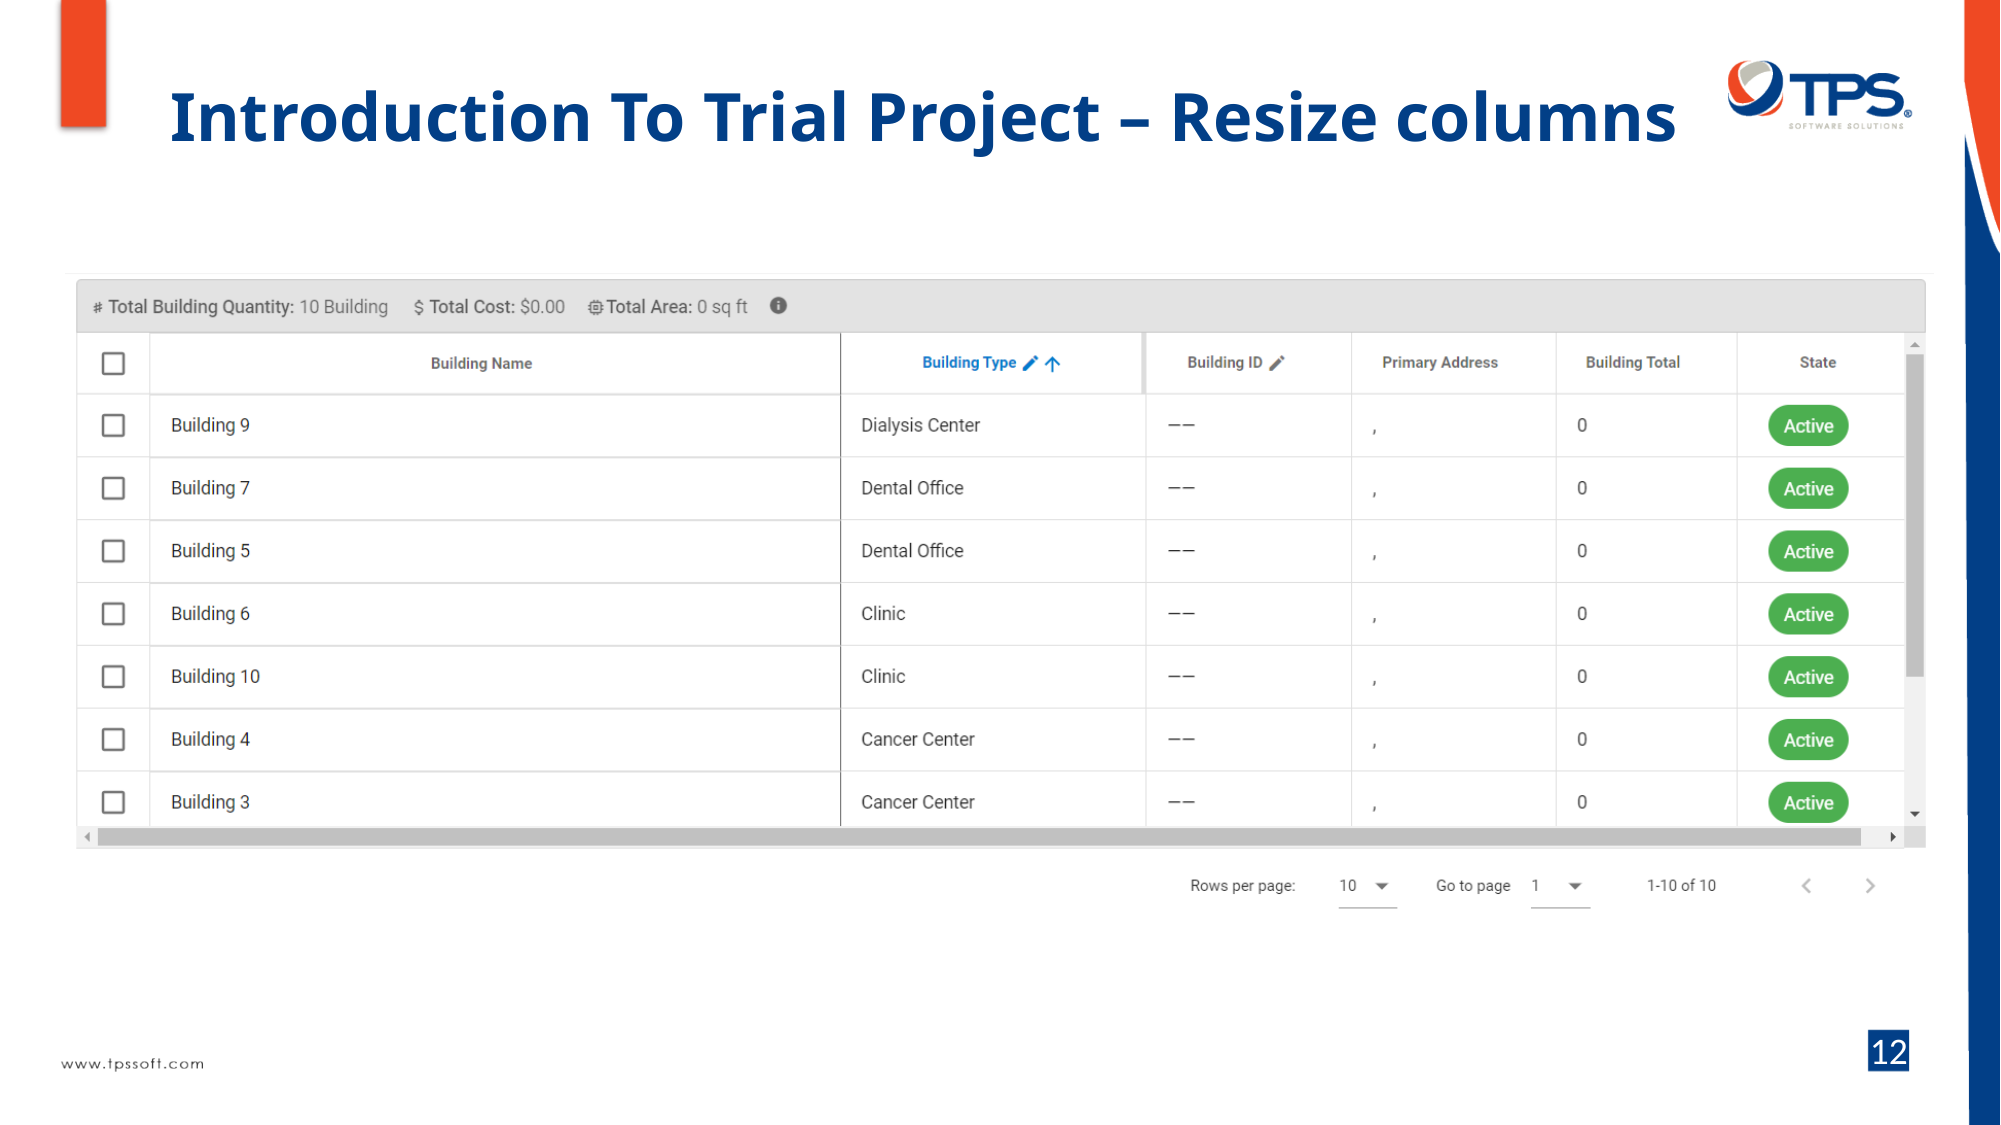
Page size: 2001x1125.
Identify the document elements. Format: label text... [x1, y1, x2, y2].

picture [0, 0, 2000, 1125]
title Introduction To Trial Project – Resize columns [155, 65, 1881, 173]
text_box 12 [1846, 1019, 1923, 1080]
